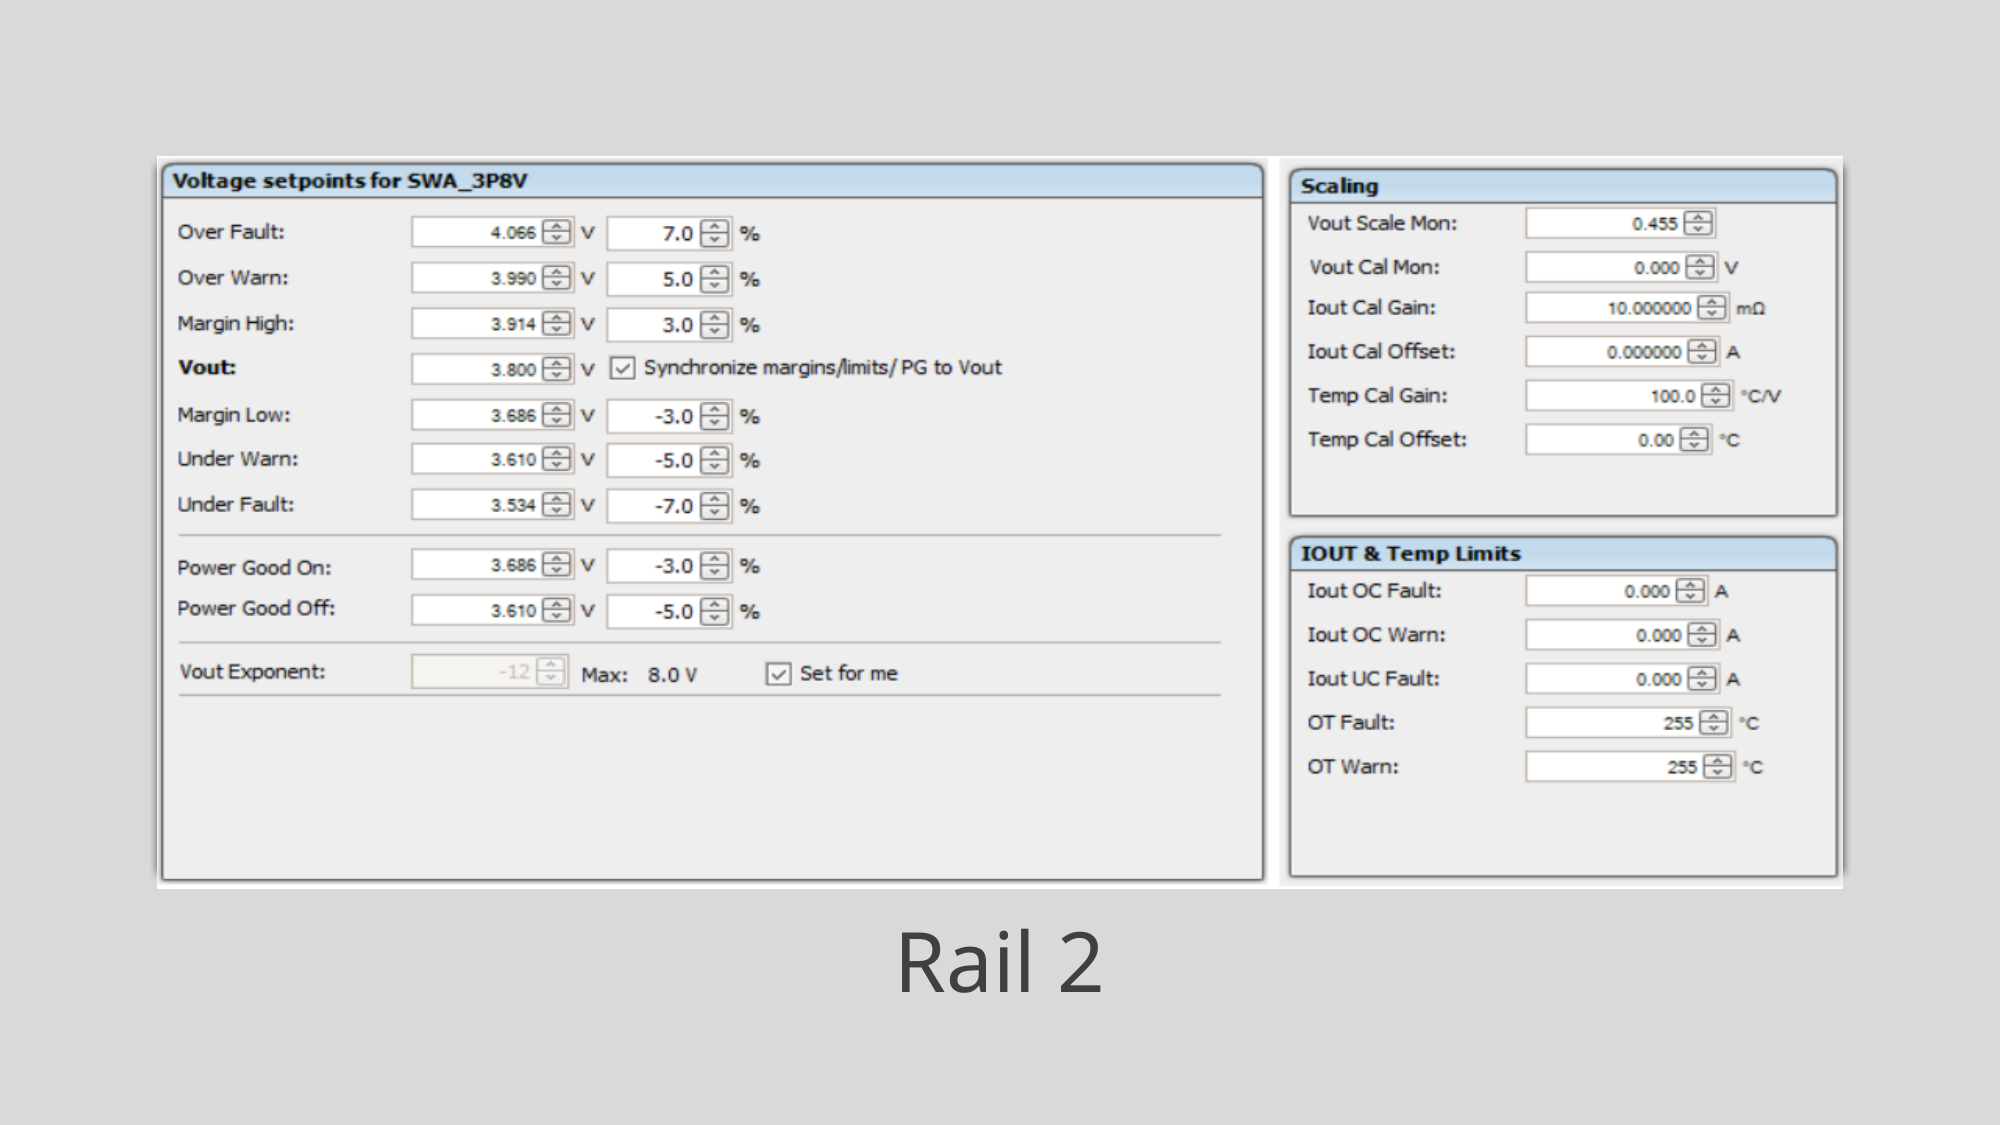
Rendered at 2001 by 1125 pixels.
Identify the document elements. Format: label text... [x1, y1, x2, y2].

picture [157, 156, 1843, 889]
title Rail 2 [157, 889, 1843, 1043]
text_box [0, 0, 2000, 1125]
